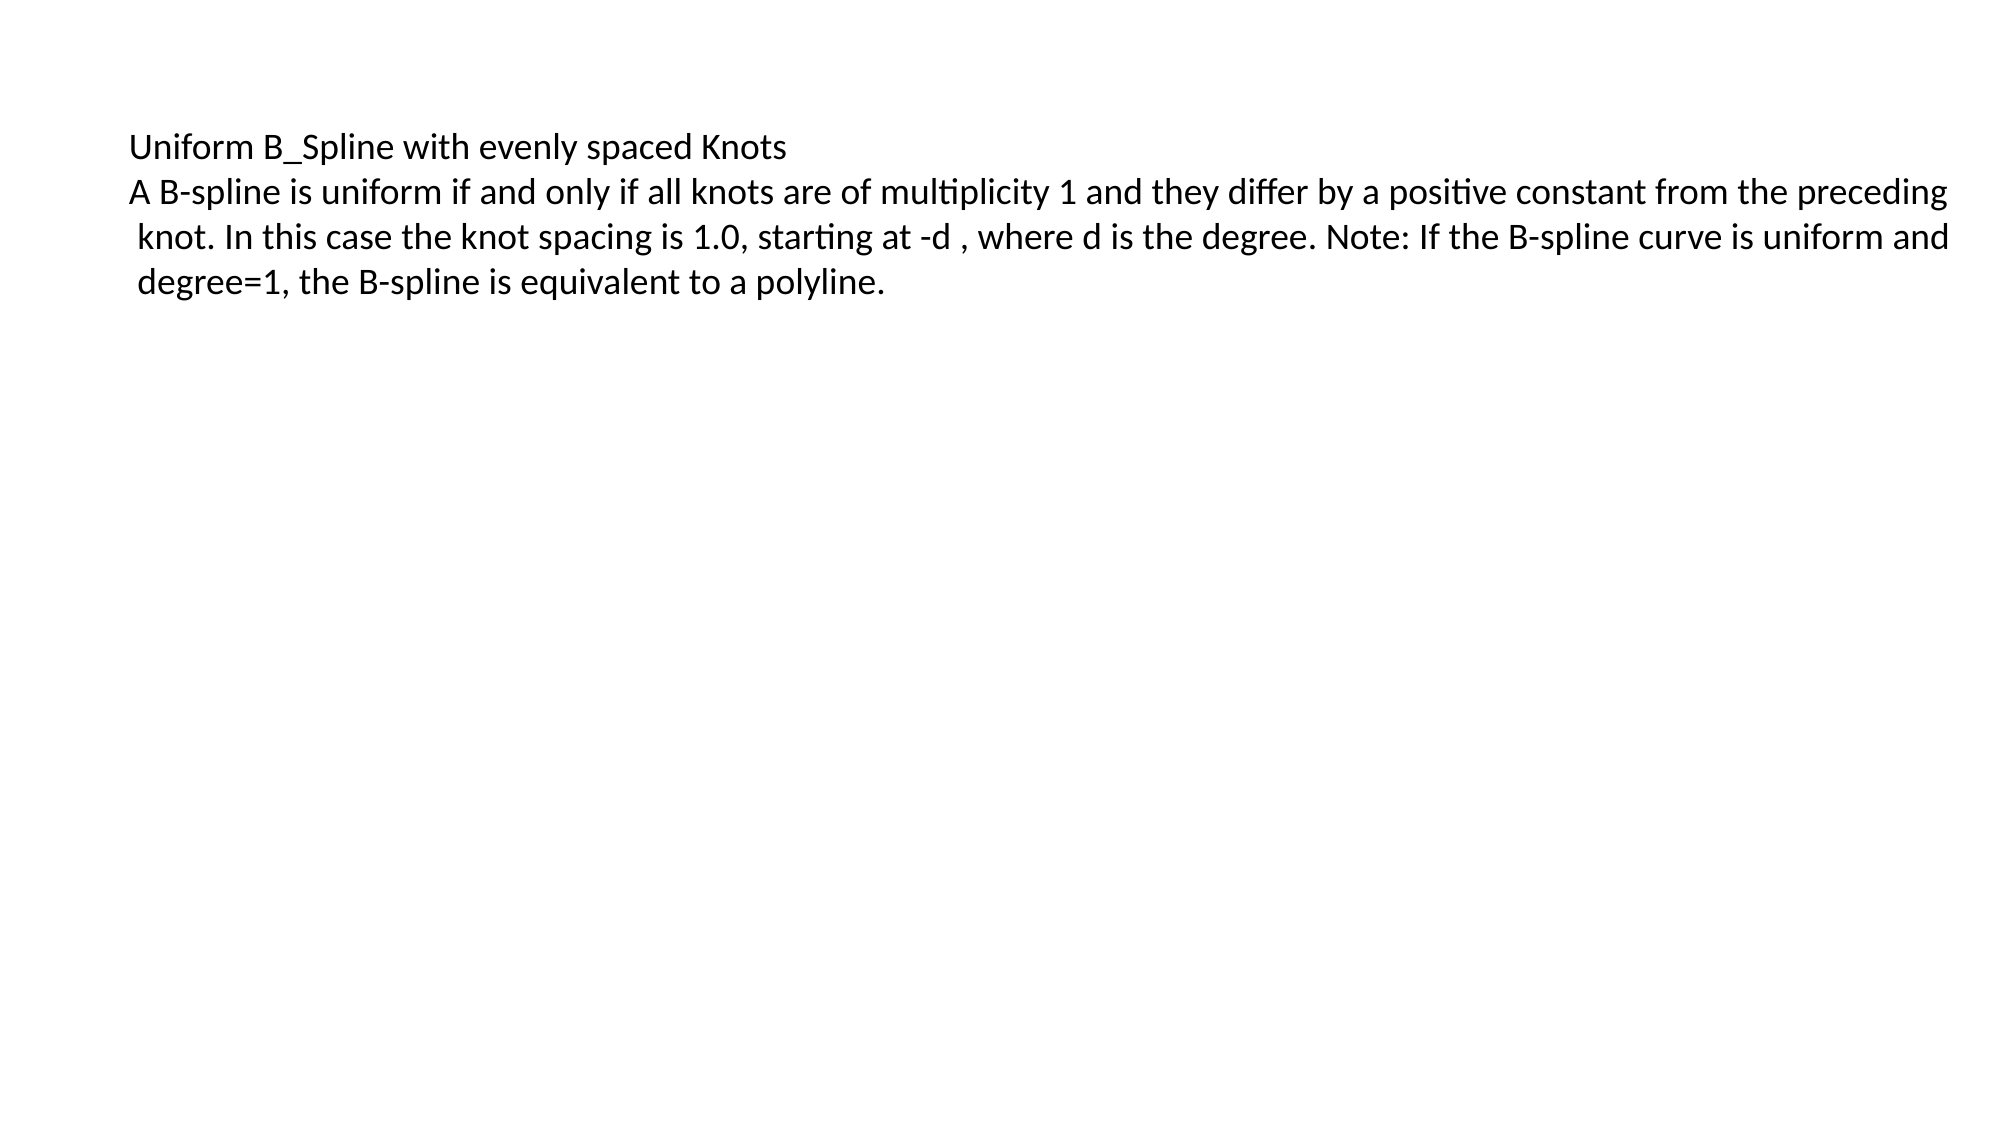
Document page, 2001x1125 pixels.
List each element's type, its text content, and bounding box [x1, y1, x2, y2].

text_box Uniform B_Spline with evenly spaced Knots A B-spline is uniform if and only if all knots are of multiplicity 1 and they differ by a positive constant from the preceding knot. In this case the knot spacing is 1.0, starting at -d , where d is the degree. Note: If the B-spline curve is uniform and degree=1, the B-spline is equivalent to a polyline. [114, 114, 1968, 310]
